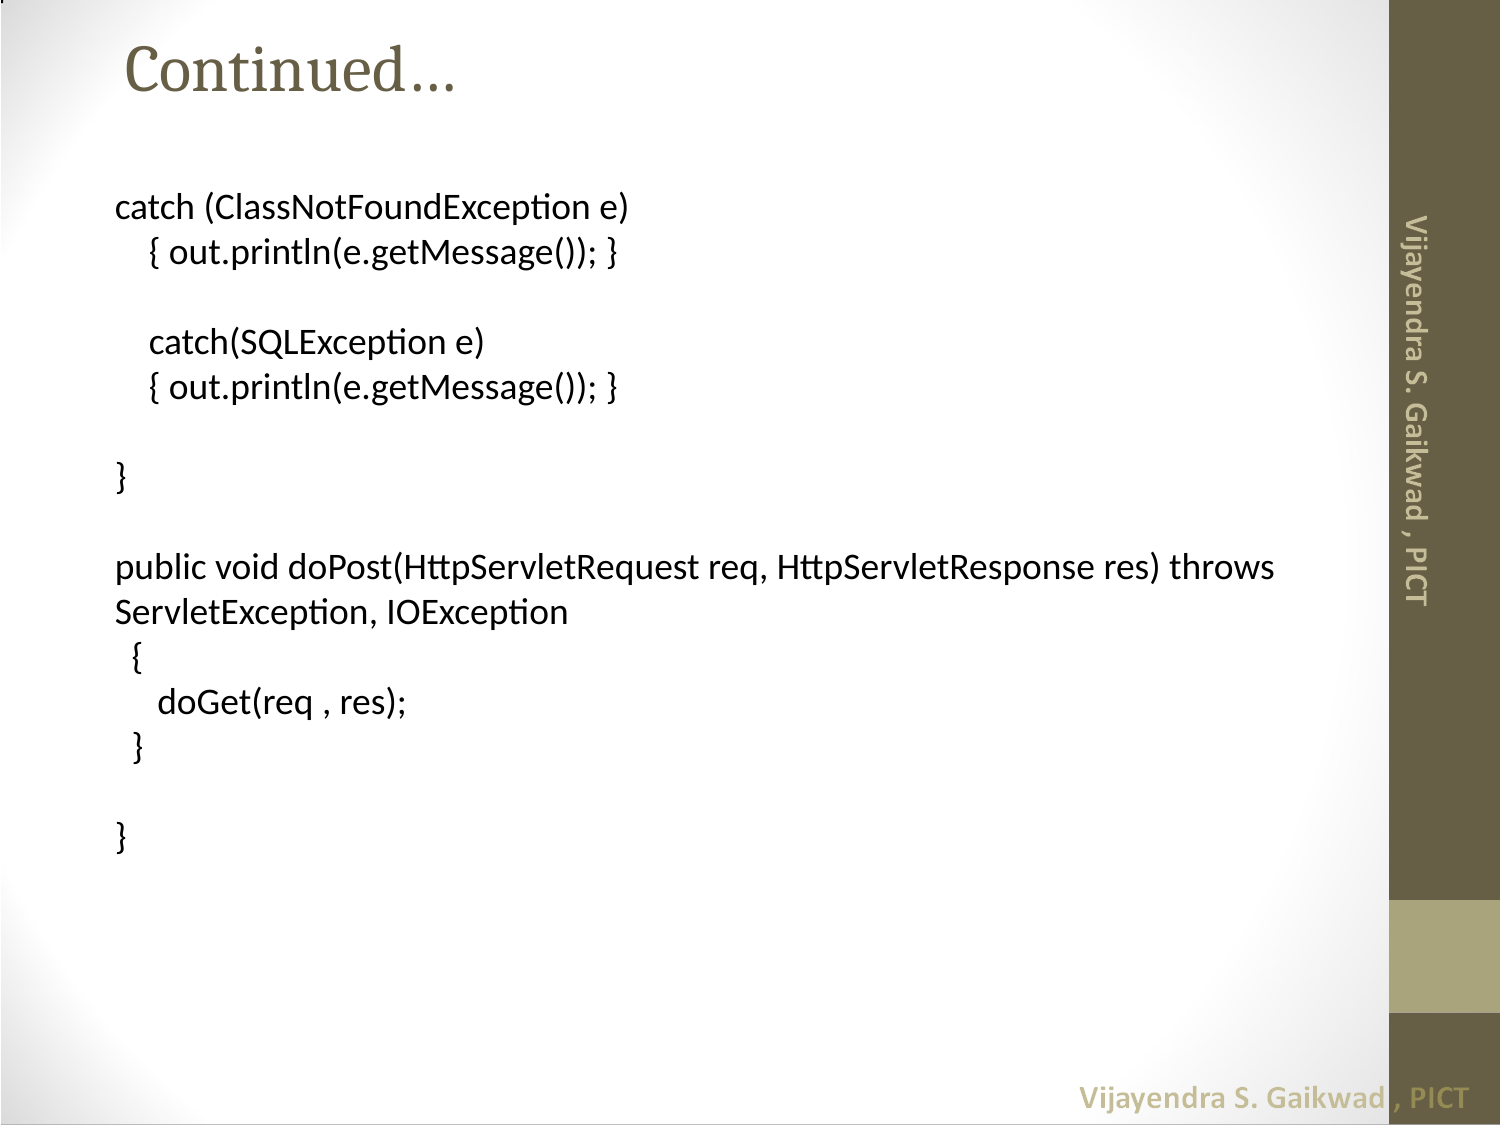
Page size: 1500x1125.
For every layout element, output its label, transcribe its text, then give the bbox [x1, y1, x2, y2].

text_box catch (ClassNotFoundException e) { out.println(e.getMessage()); } catch(SQLException e) { out.println(e.getMessage()); } } public void doPost(HttpServletRequest req, HttpServletResponse res) throws ServletException, IOException { doGet(req , res); } } [99, 174, 1350, 865]
picture [0, 0, 1500, 1125]
title Continued… [125, 24, 1207, 106]
